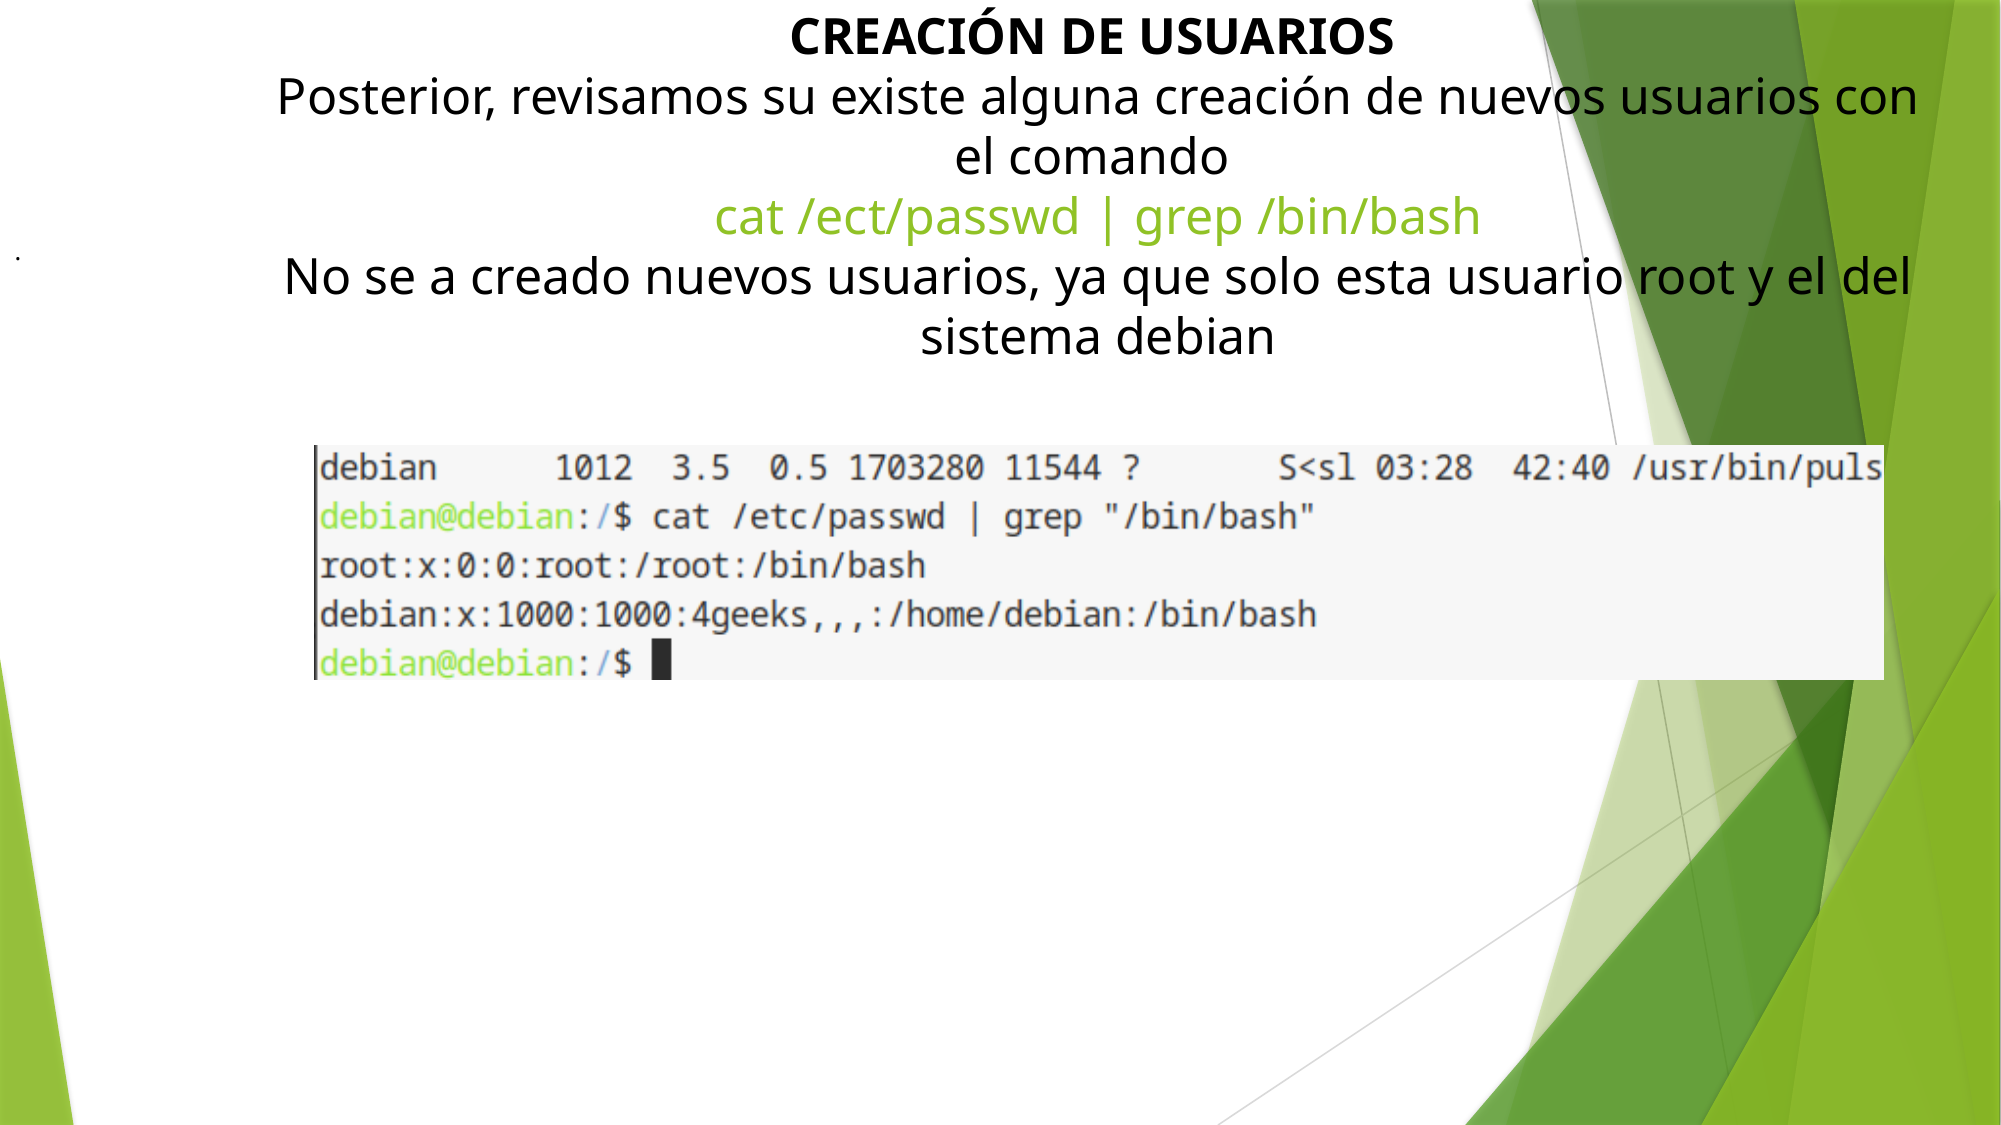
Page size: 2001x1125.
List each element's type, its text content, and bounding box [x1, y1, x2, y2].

text_box . [0, 227, 43, 273]
picture [313, 444, 1884, 681]
text_box CREACIÓN DE USUARIOS Posterior, revisamos su existe alguna creación de nuevos usuarios con el comando cat /ect/passwd | grep /bin/bash No se a creado nuevos usuarios, ya que solo esta usuario root y el del sistema debian [260, 0, 1937, 372]
